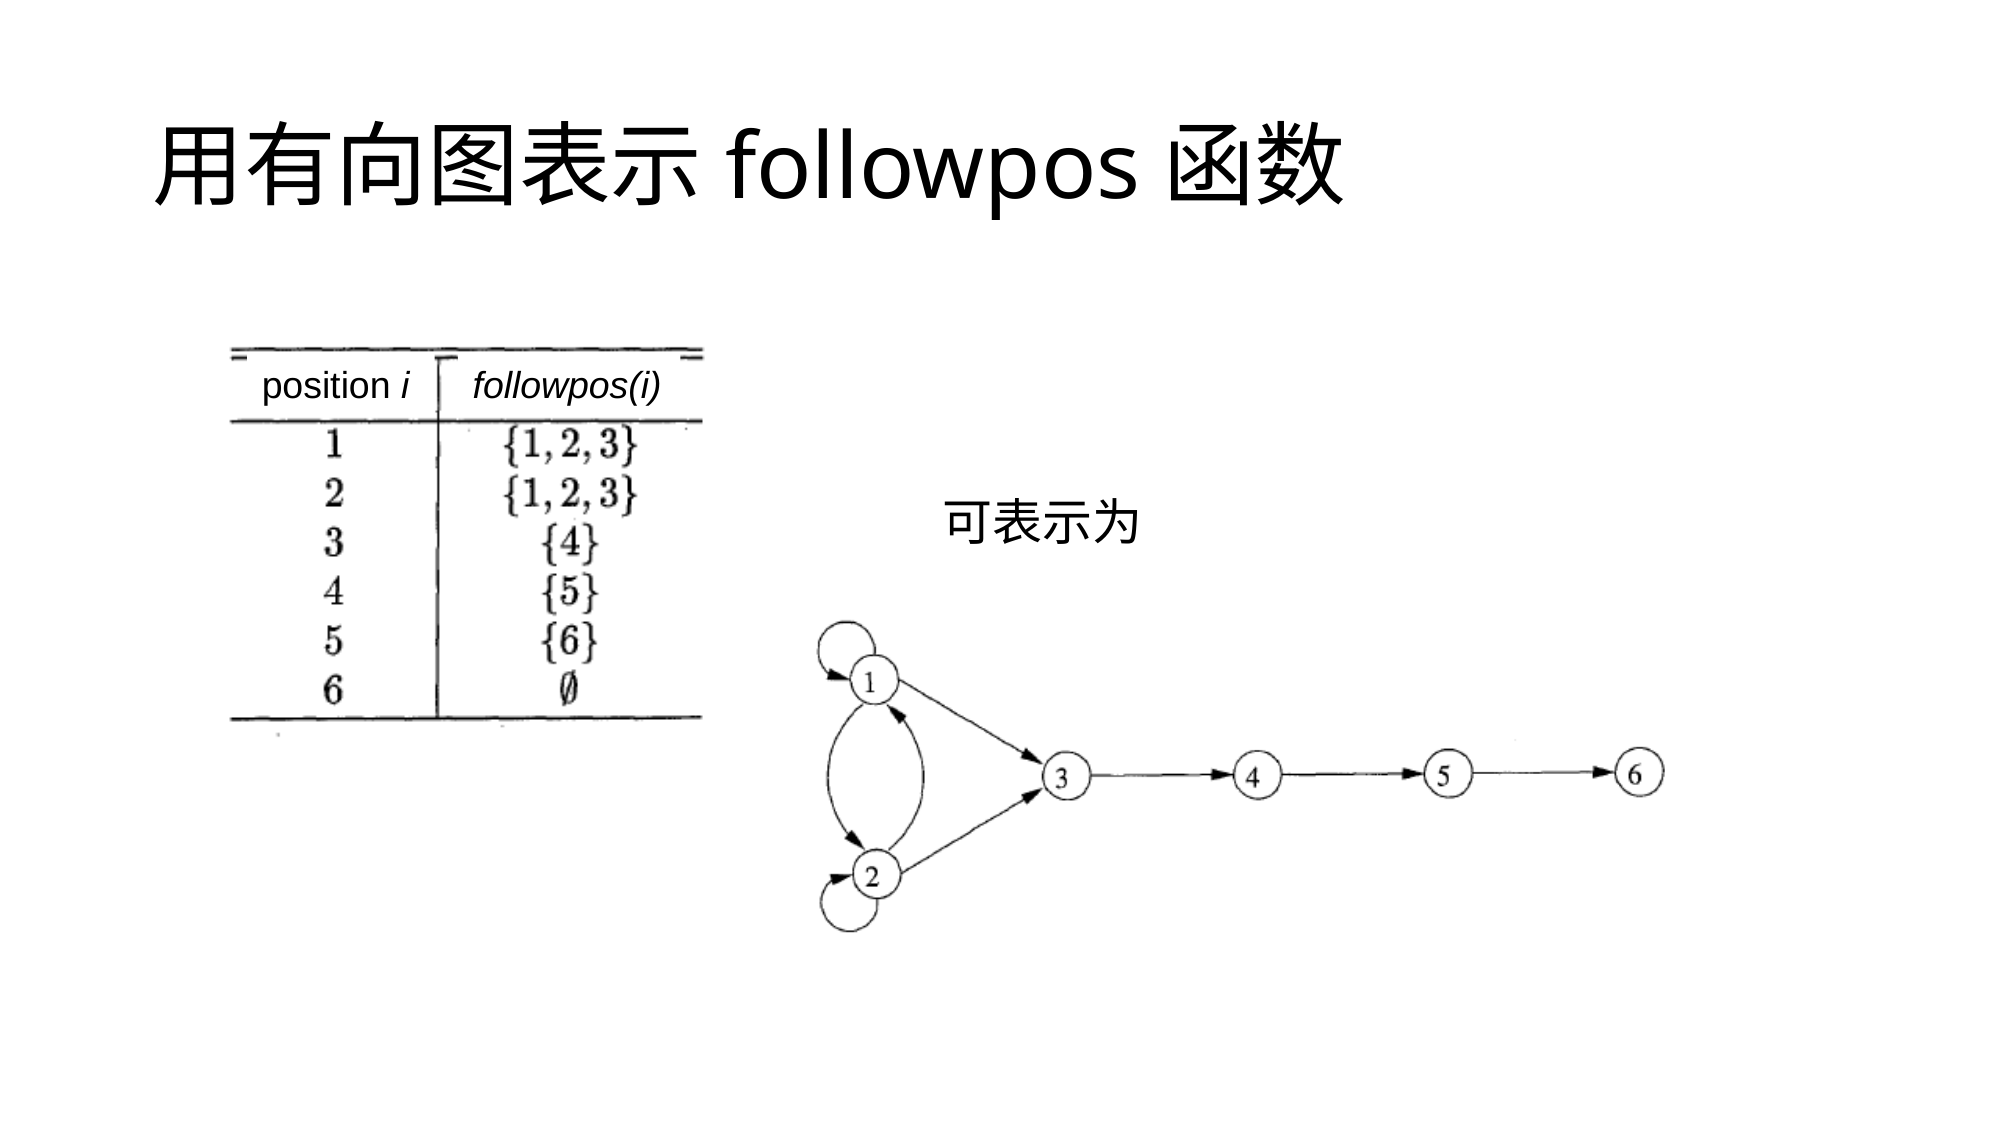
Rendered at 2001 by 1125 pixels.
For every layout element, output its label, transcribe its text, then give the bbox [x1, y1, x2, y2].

text_box 可表示为 [927, 483, 1197, 558]
picture [211, 318, 726, 741]
title 用有向图表示followpos函数 [137, 59, 1863, 278]
picture [798, 600, 1679, 948]
